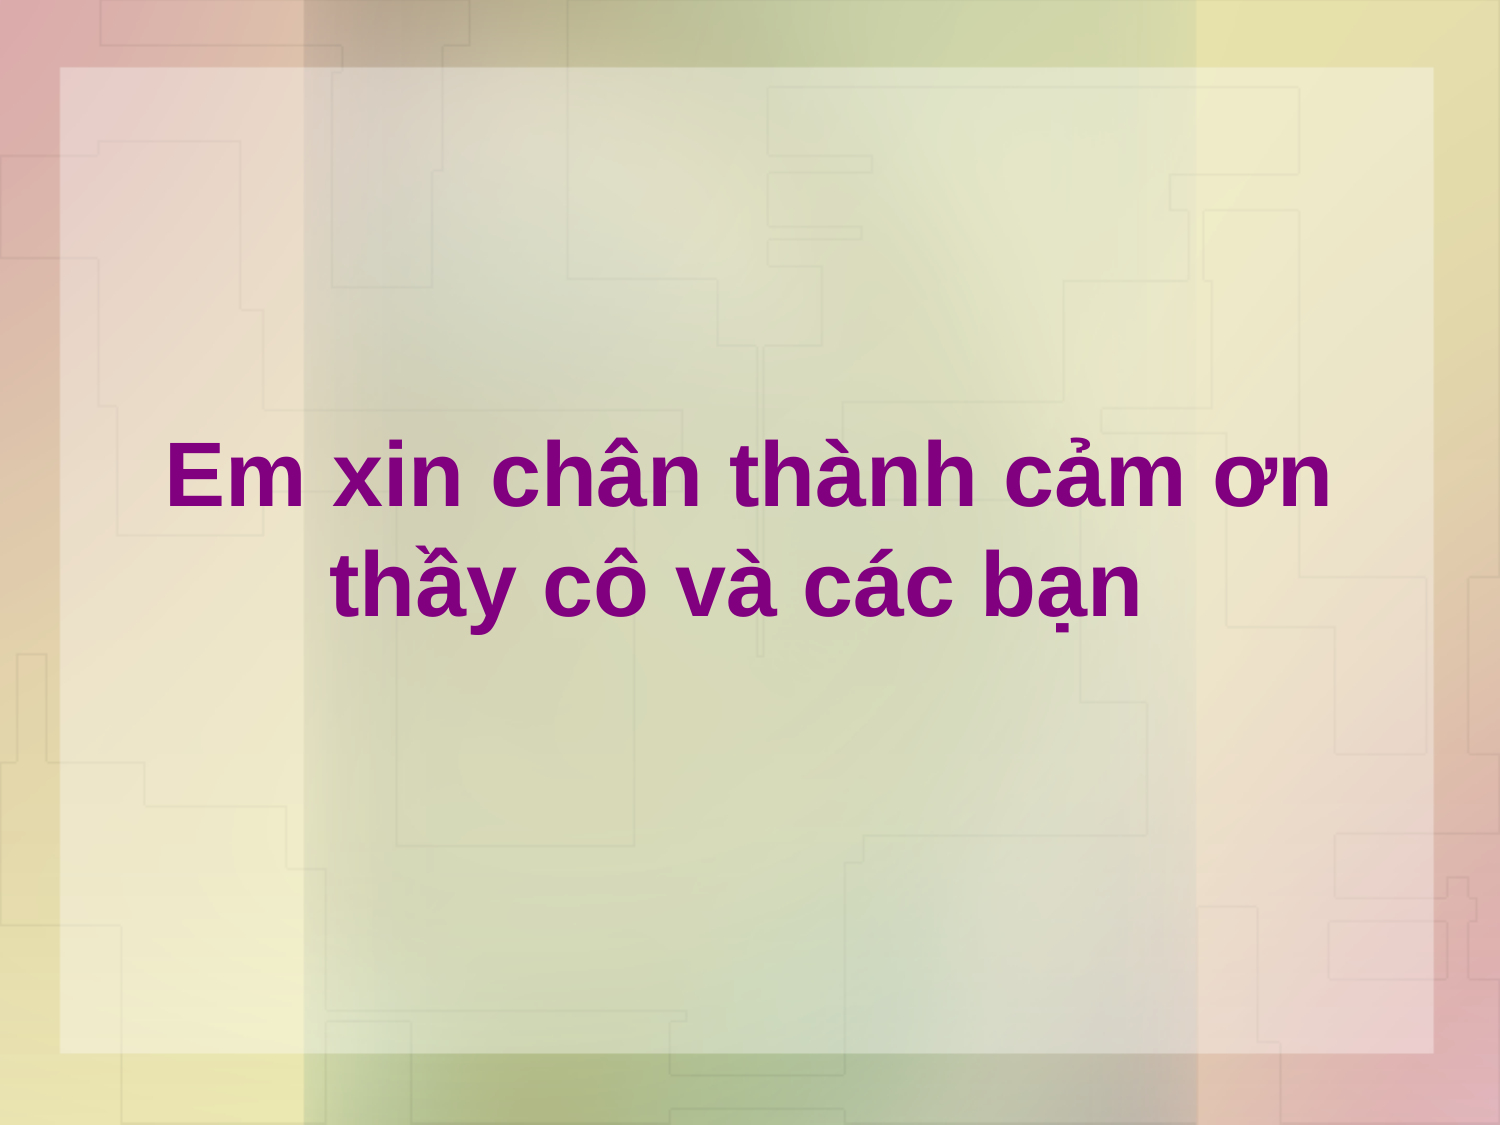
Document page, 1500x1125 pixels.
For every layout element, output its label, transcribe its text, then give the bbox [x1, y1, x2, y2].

title Em xin chân thành cảm ơn thầy cô và các bạn [112, 450, 1388, 600]
picture [0, 0, 1500, 1125]
